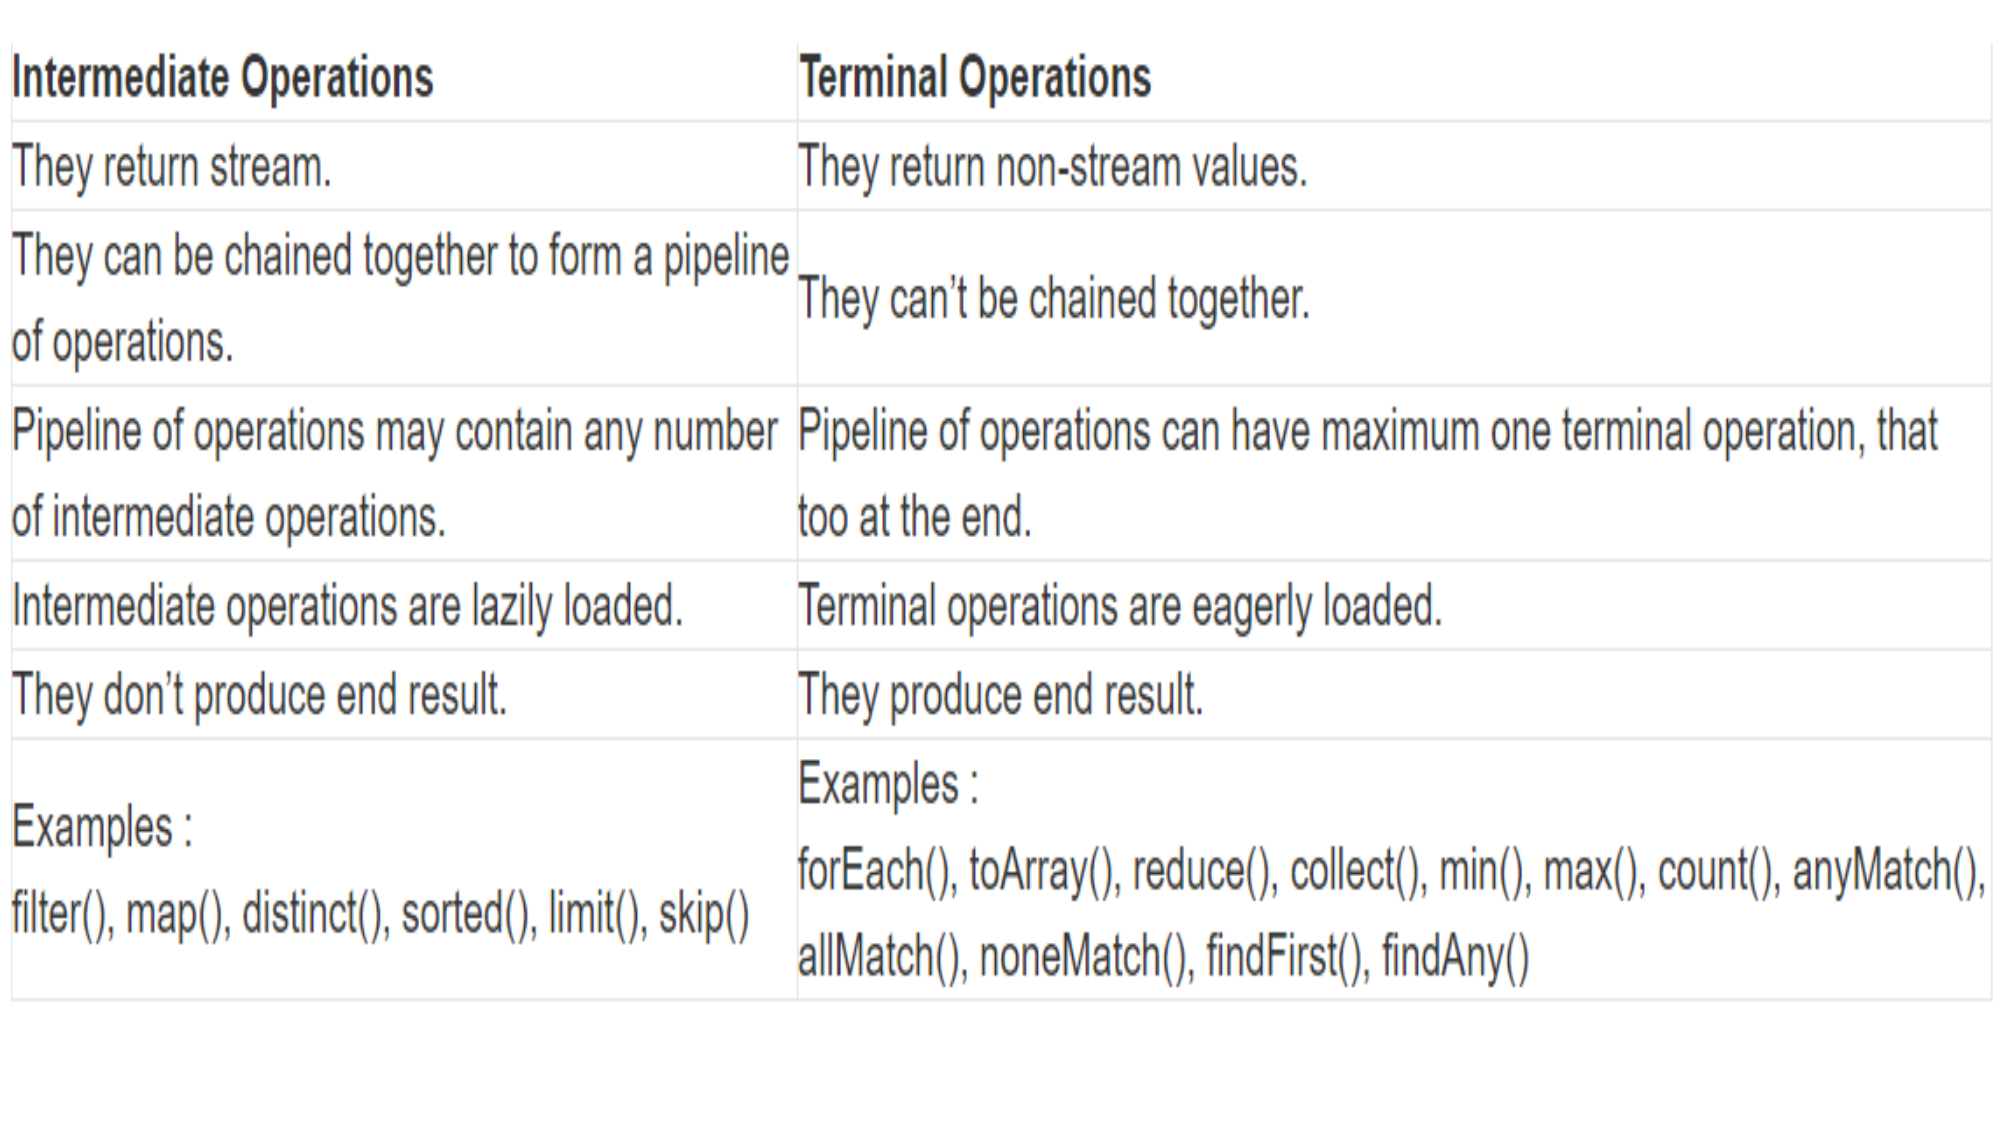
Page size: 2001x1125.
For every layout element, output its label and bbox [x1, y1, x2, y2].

picture [11, 43, 2000, 1008]
